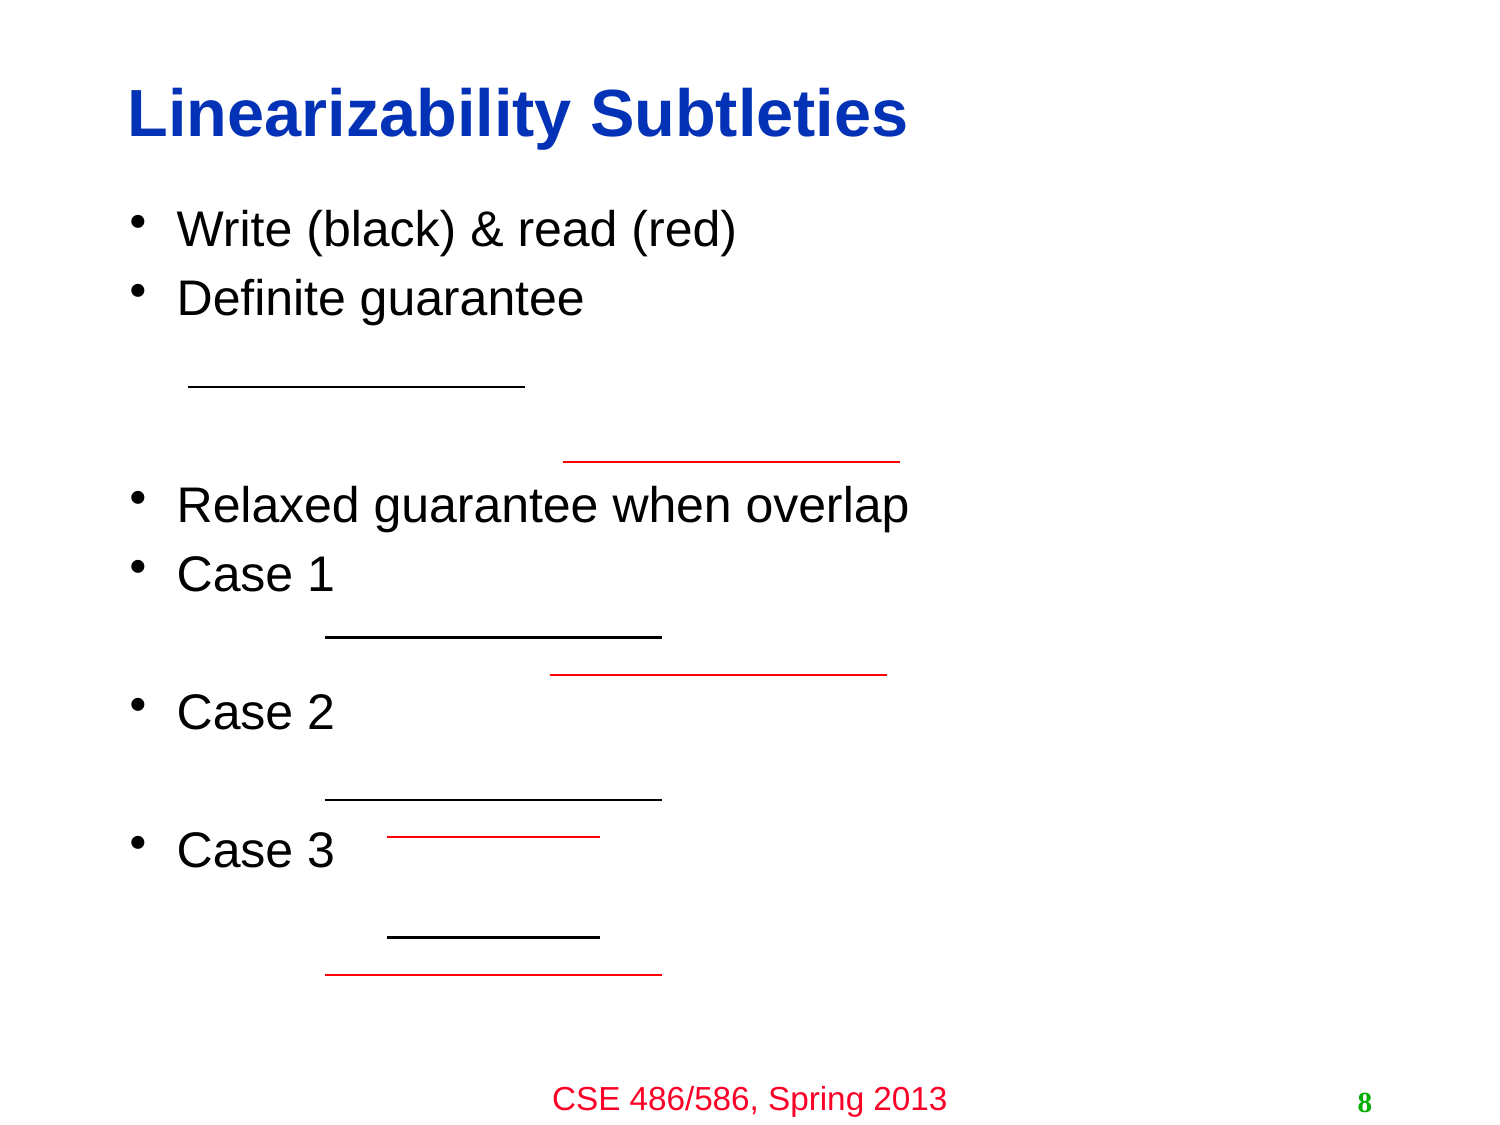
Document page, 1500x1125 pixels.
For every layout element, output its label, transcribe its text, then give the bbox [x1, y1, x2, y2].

title Linearizability Subtleties [112, 53, 1310, 176]
slide_number 8 [1074, 1076, 1388, 1125]
list Write (black) & read (red) Definite guarantee Relaxed guarantee when overlap Case 1 Case 2 Case 3 [114, 195, 1376, 1005]
